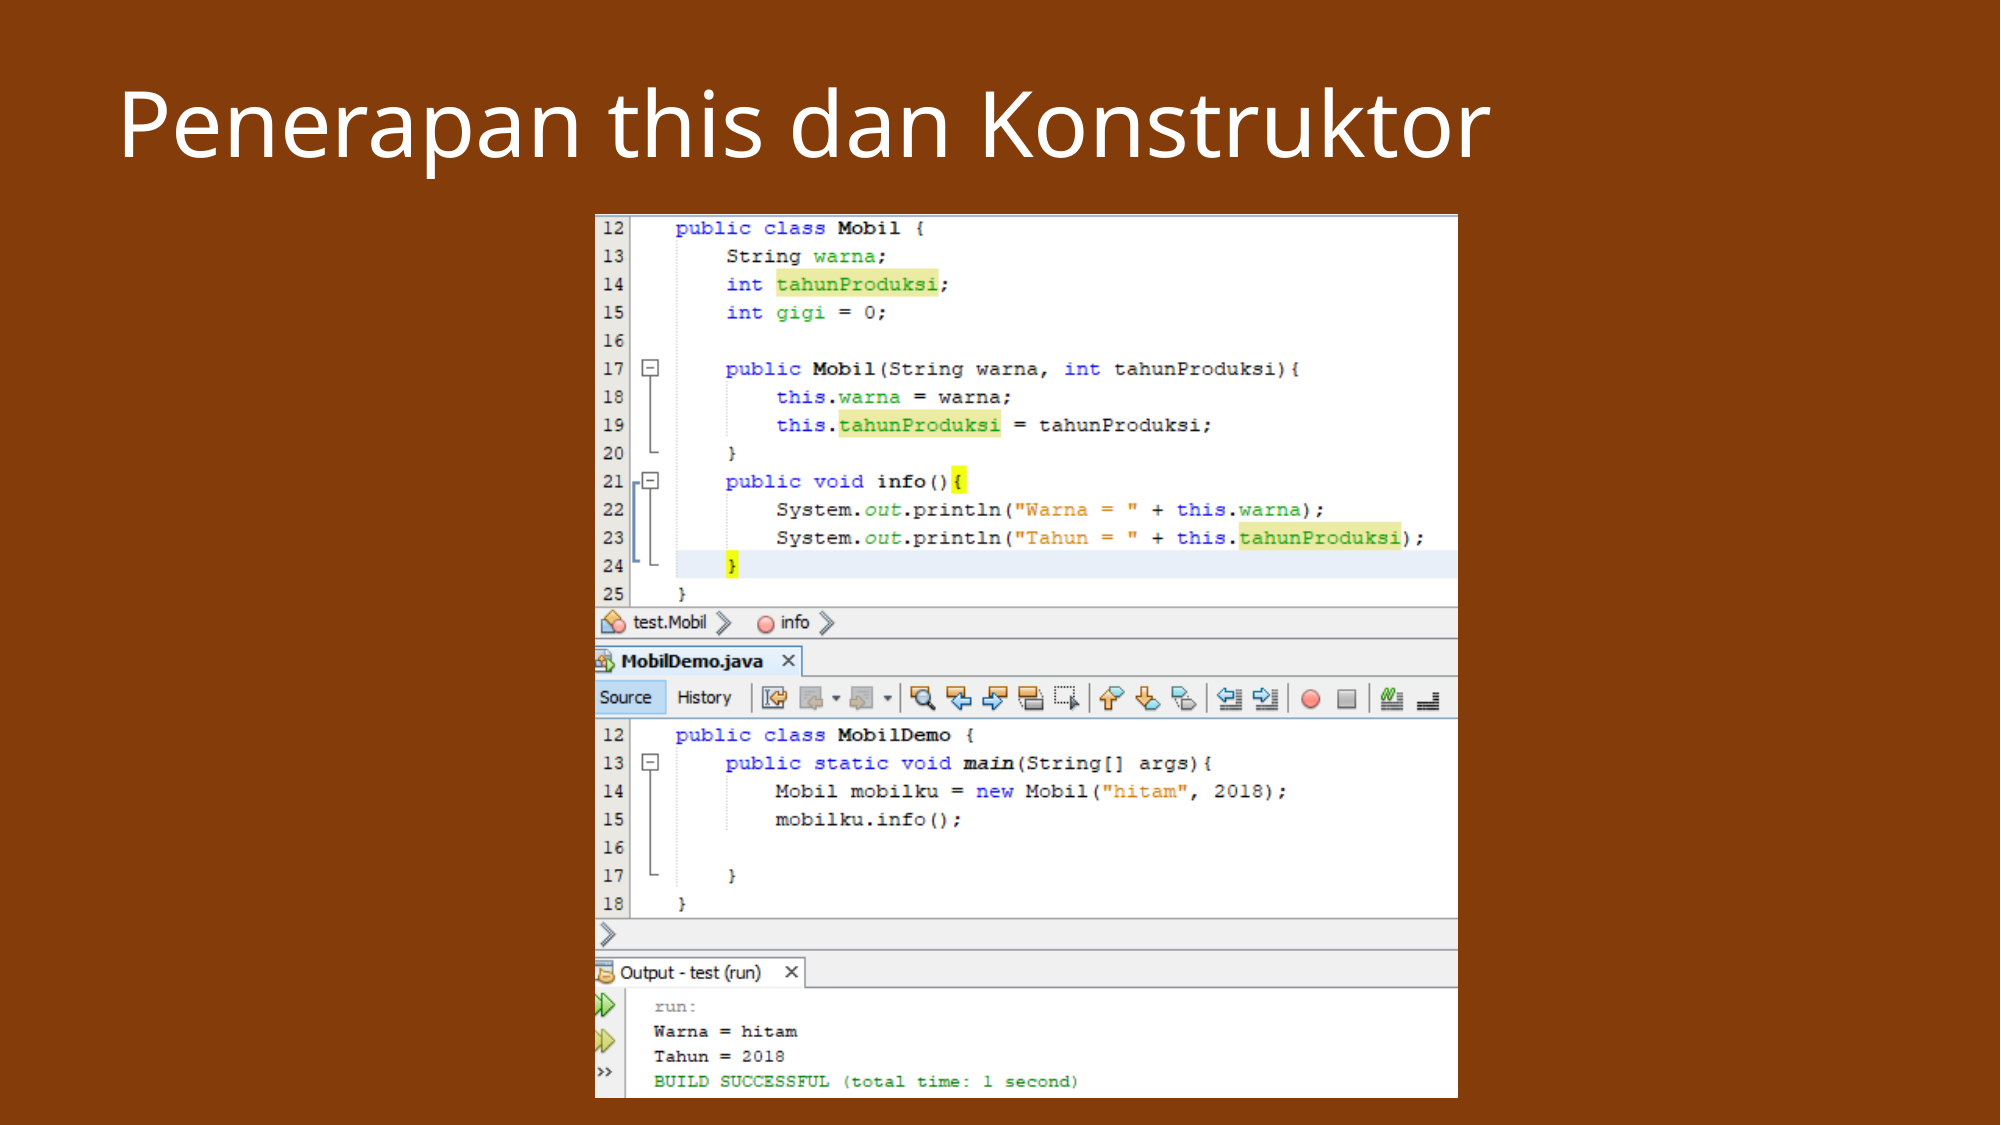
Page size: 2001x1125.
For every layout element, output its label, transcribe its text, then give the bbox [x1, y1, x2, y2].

picture [595, 214, 1458, 1098]
title Penerapan this dan Konstruktor [101, 18, 1827, 237]
